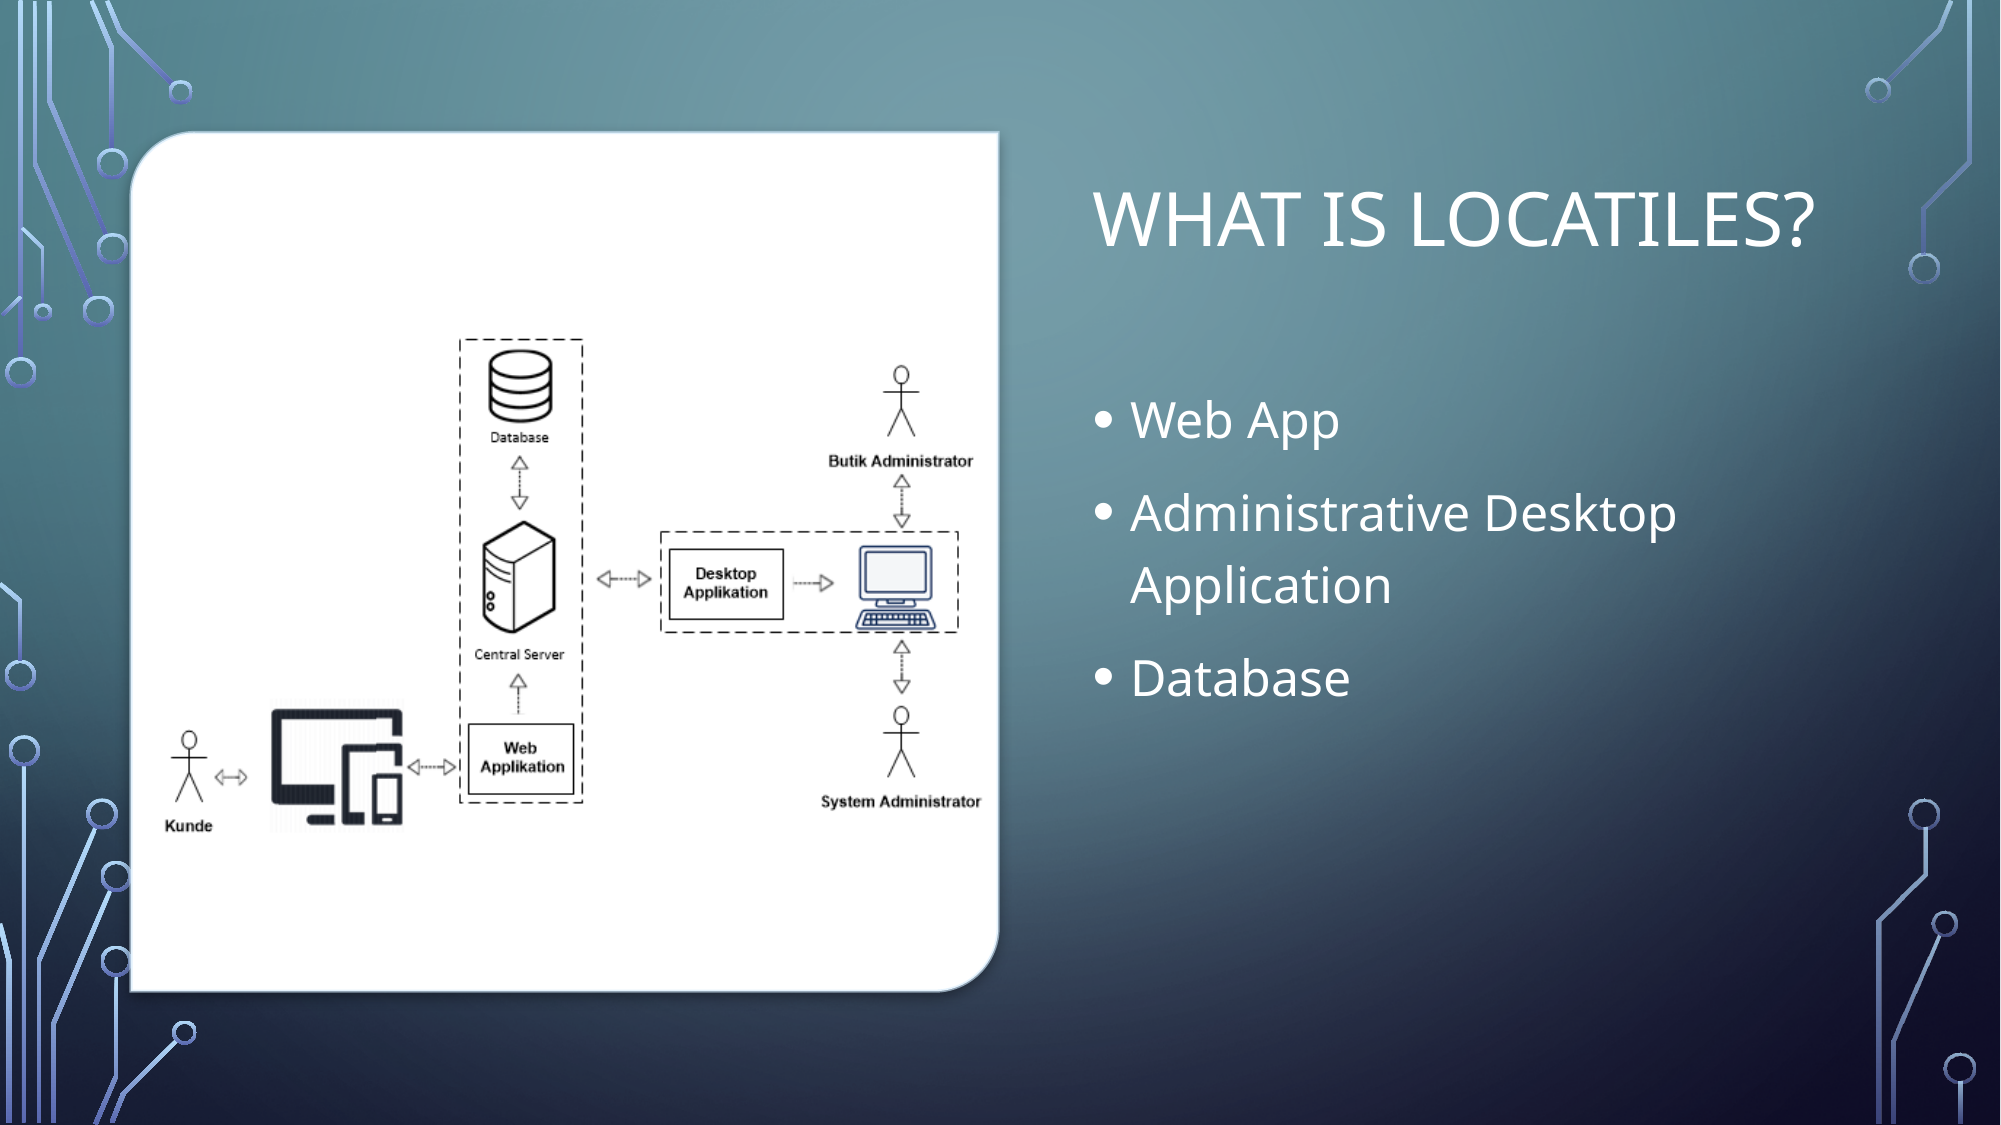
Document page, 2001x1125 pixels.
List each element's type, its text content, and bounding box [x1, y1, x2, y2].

list Web App Administrative Desktop Application Database [1077, 369, 1857, 950]
text_box [129, 131, 1000, 993]
title What is locatiles? [1077, 101, 1857, 344]
picture [142, 307, 992, 847]
